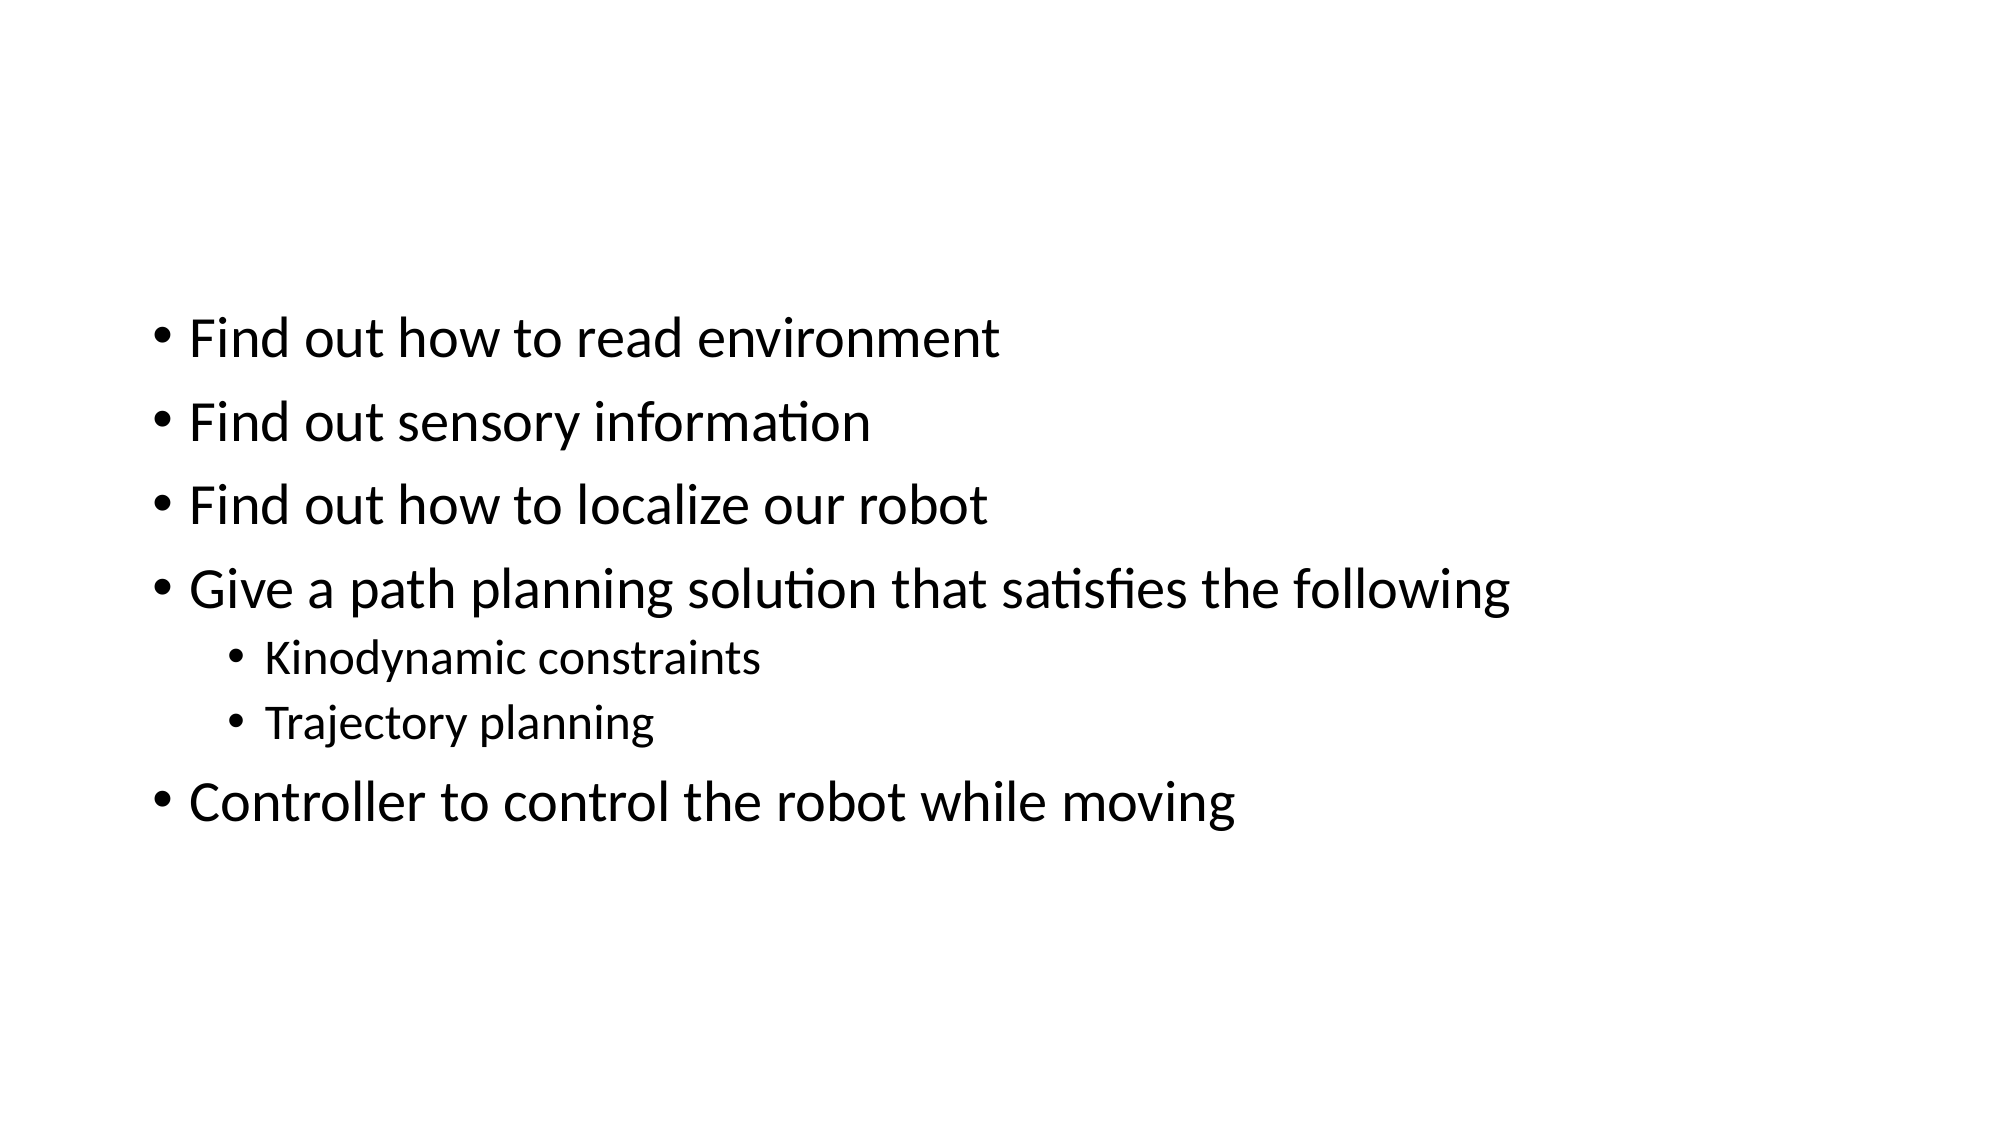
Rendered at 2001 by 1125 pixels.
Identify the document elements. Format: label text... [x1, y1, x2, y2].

list Find out how to read environment Find out sensory information Find out how to localize our robot Give a path planning solution that satisfies the following Kinodynamic constraints Trajectory planning Controller to control the robot while moving [137, 299, 1863, 1014]
